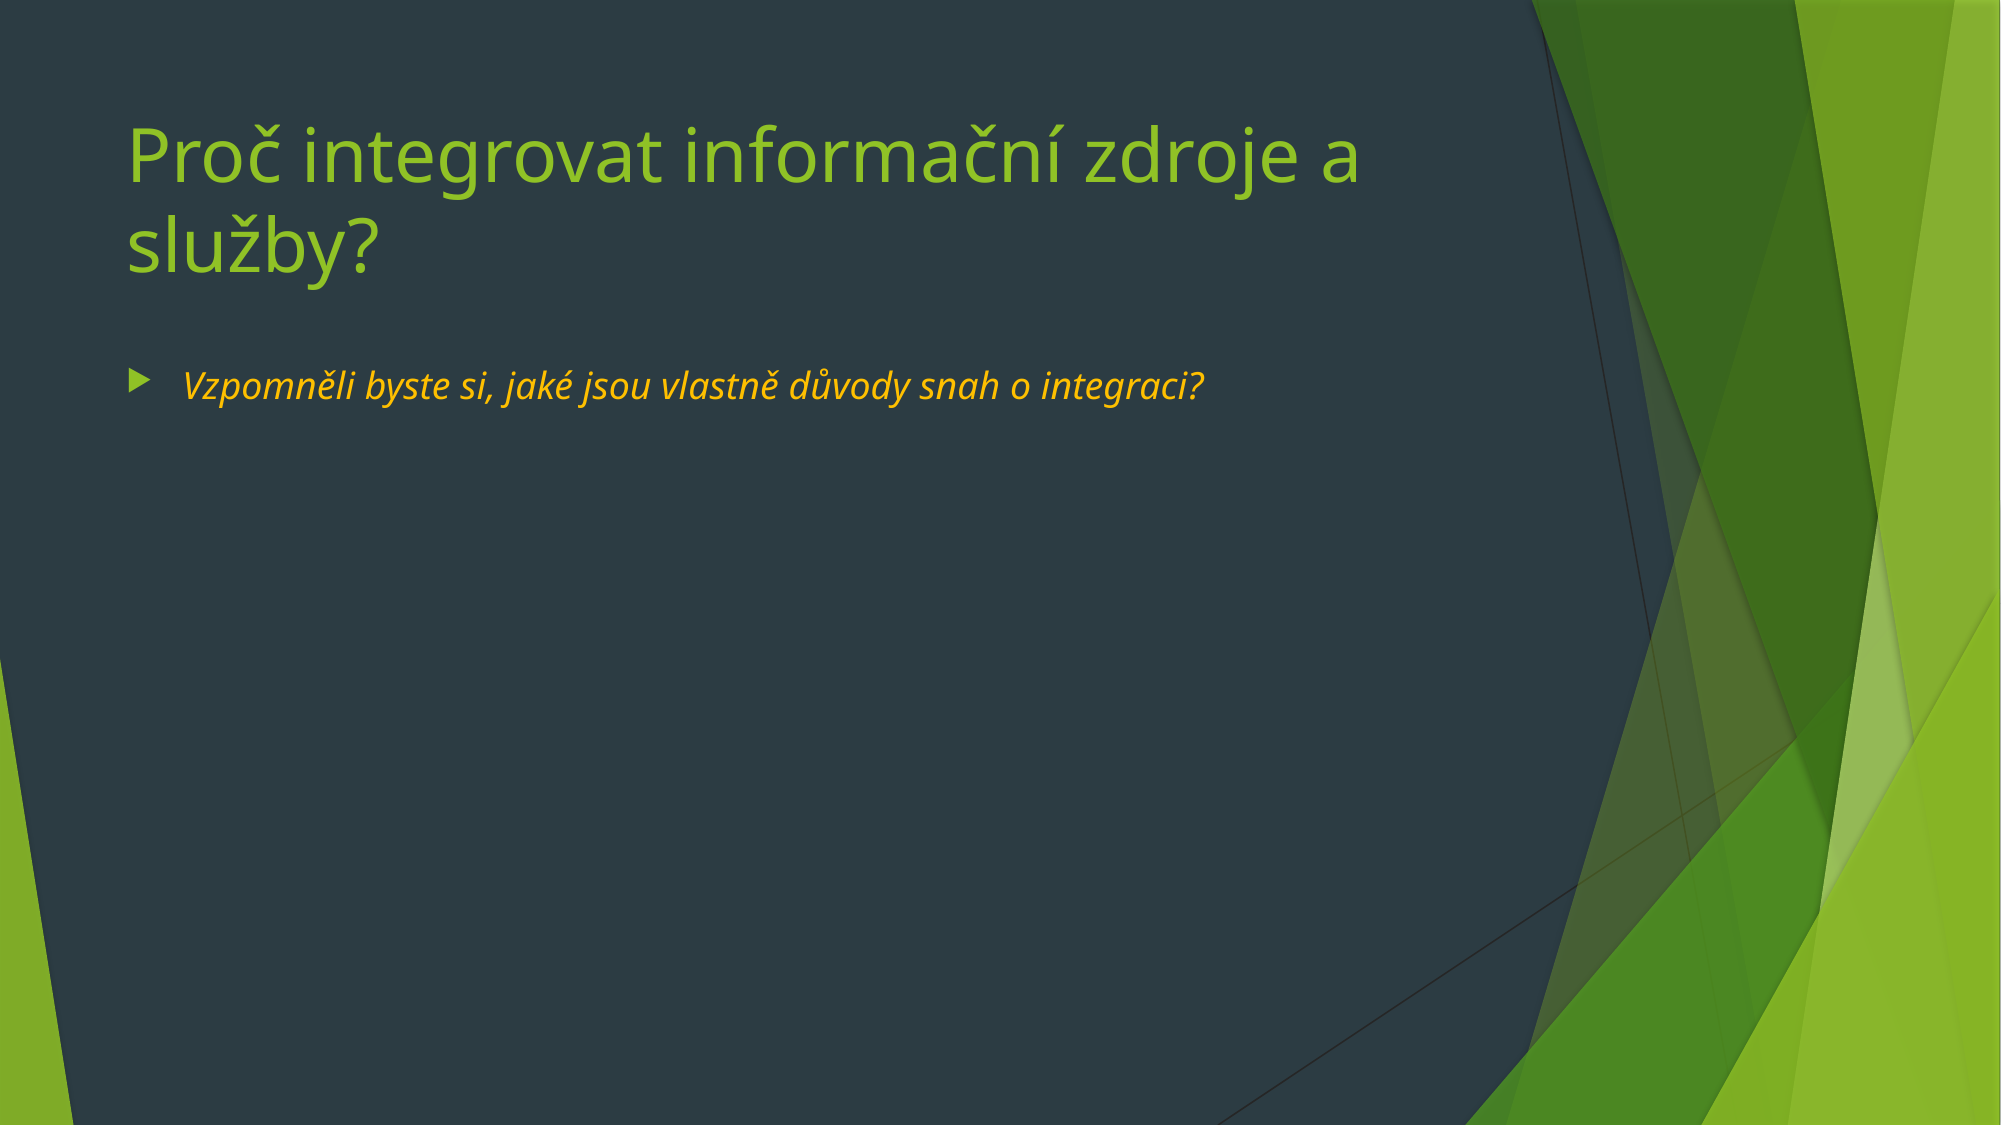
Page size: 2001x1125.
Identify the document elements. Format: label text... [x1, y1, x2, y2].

title Proč integrovat informační zdroje a služby? [111, 99, 1522, 317]
list Vzpomněli byste si, jaké jsou vlastně důvody snah o integraci? [111, 354, 1522, 992]
